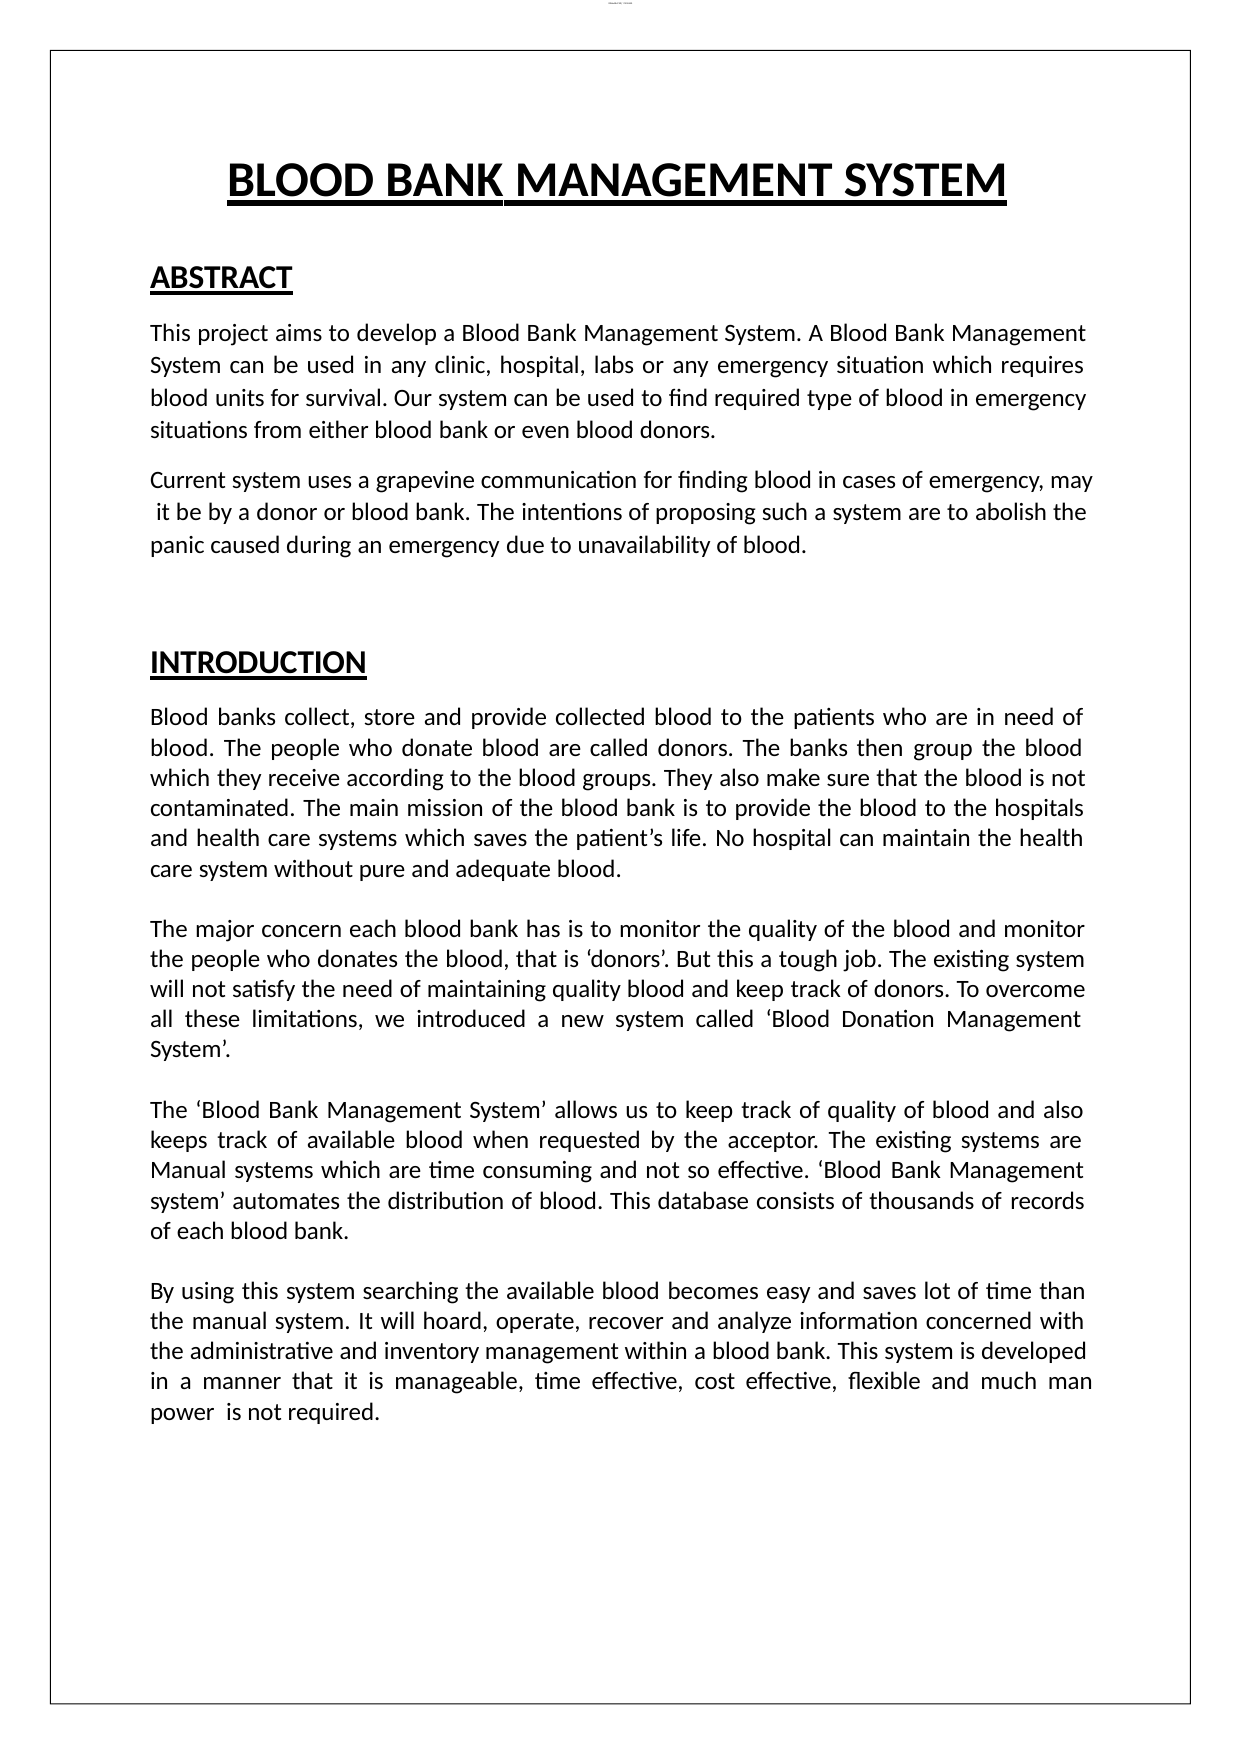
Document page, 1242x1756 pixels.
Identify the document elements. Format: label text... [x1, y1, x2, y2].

text_box ABSTRACT This project aims to develop a Blood Bank Management System. A Blood Bank Management System can be used in any clinic, hospital, labs or any emergency situation which requires blood units for survival. Our system can be used to find required type of blood in emergency situations from either blood bank or even blood donors. Current system uses a grapevine communication for finding blood in cases of emergency, may it be by a donor or blood bank. The intentions of proposing such a system are to abolish the panic caused during an emergency due to unavailability of blood. [147, 253, 1094, 559]
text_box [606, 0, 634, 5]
title BLOOD BANK MANAGEMENT SYSTEM [224, 144, 1015, 253]
list INTRODUCTION Blood banks collect, store and provide collected blood to the patients who are in need of blood. The people who donate blood are called donors. The banks then group the blood which they receive according to the blood groups. They also make sure that the blood is not contaminated. The main mission of the blood bank is to provide the blood to the hospitals and health care systems which saves the patient’s life. No hospital can maintain the health care system without pure and adequate blood. The major concern each blood bank has is to monitor the quality of the blood and monitor the people who donates the blood, that is ‘donors’. But this a tough job. The existing system will not satisfy the need of maintaining quality blood and keep track of donors. To overcome all these limitations, we introduced a new system called ‘Blood Donation Management System’. The ‘Blood Bank Management System’ allows us to keep track of quality of blood and also keeps track of available blood when requested by the acceptor. The existing systems are Manual systems which are time consuming and not so effective. ‘Blood Bank Management system’ automates the distribution of blood. This database consists of thousands of records of each blood bank. By using this system searching the available blood becomes easy and saves lot of time than the manual system. It will hoard, operate, recover and analyze information concerned with the administrative and inventory management within a blood bank. This system is developed in a manner that it is manageable, time effective, cost effective, flexible and much man power is not required. [147, 638, 1094, 1644]
